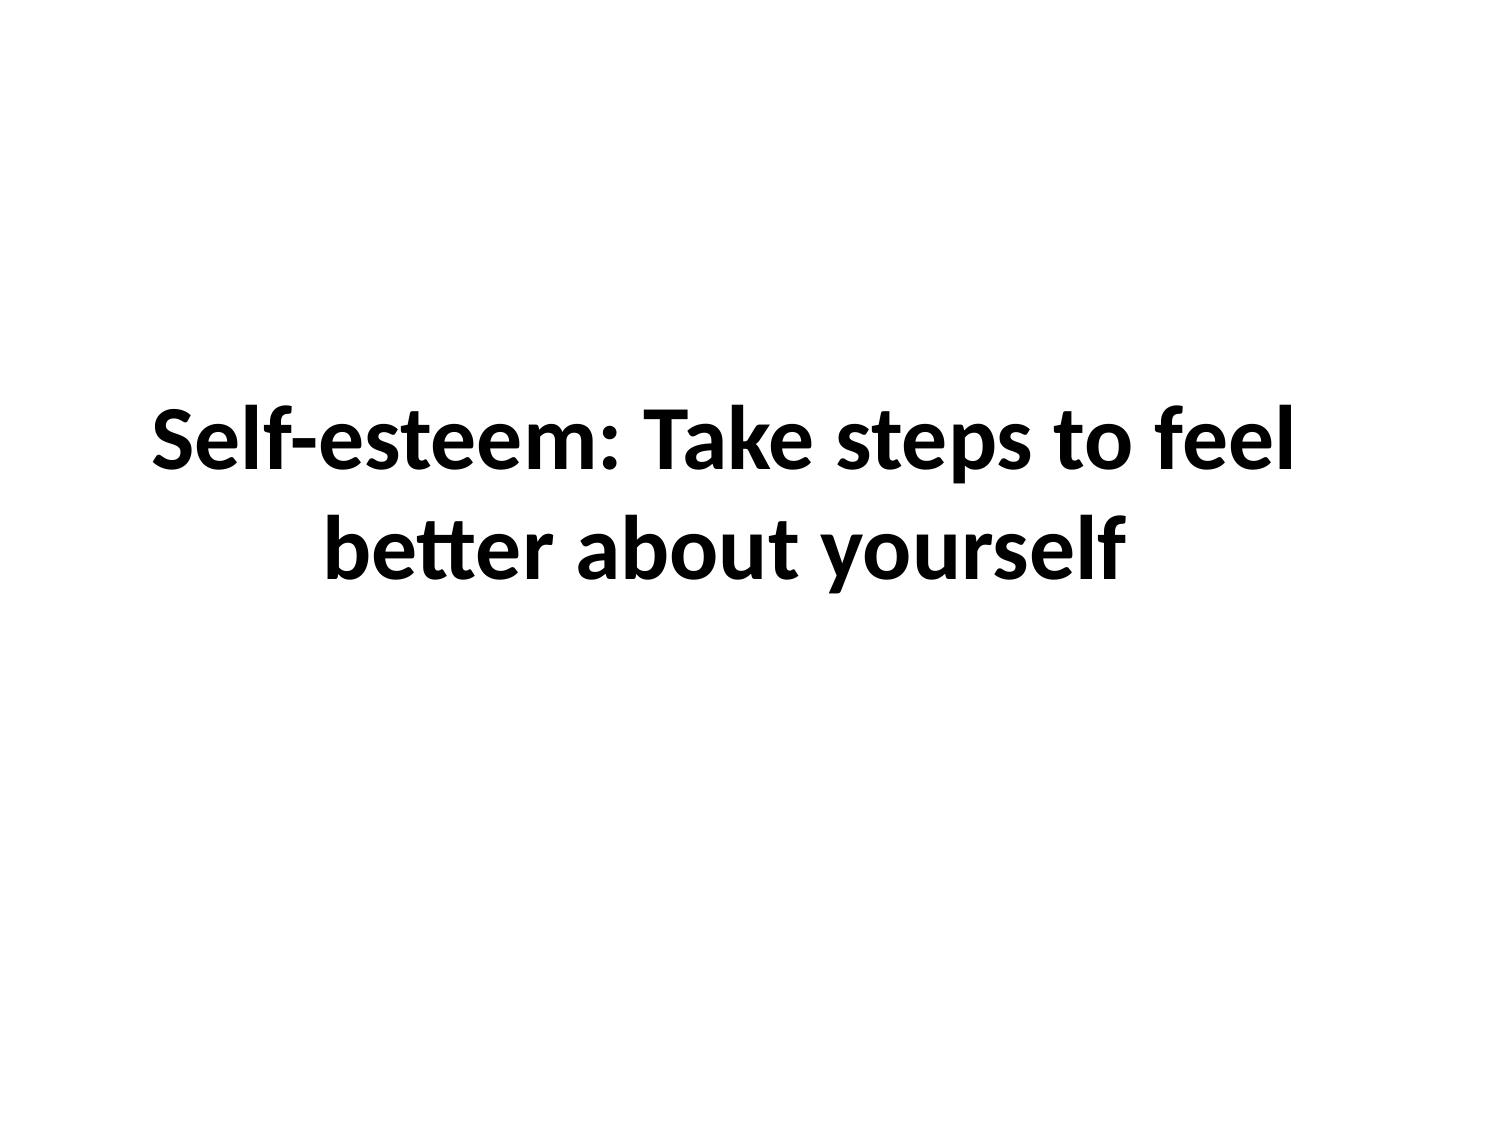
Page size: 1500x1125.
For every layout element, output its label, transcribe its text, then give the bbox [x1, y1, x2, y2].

title Self-esteem: Take steps to feel better about yourself [50, 362, 1400, 613]
